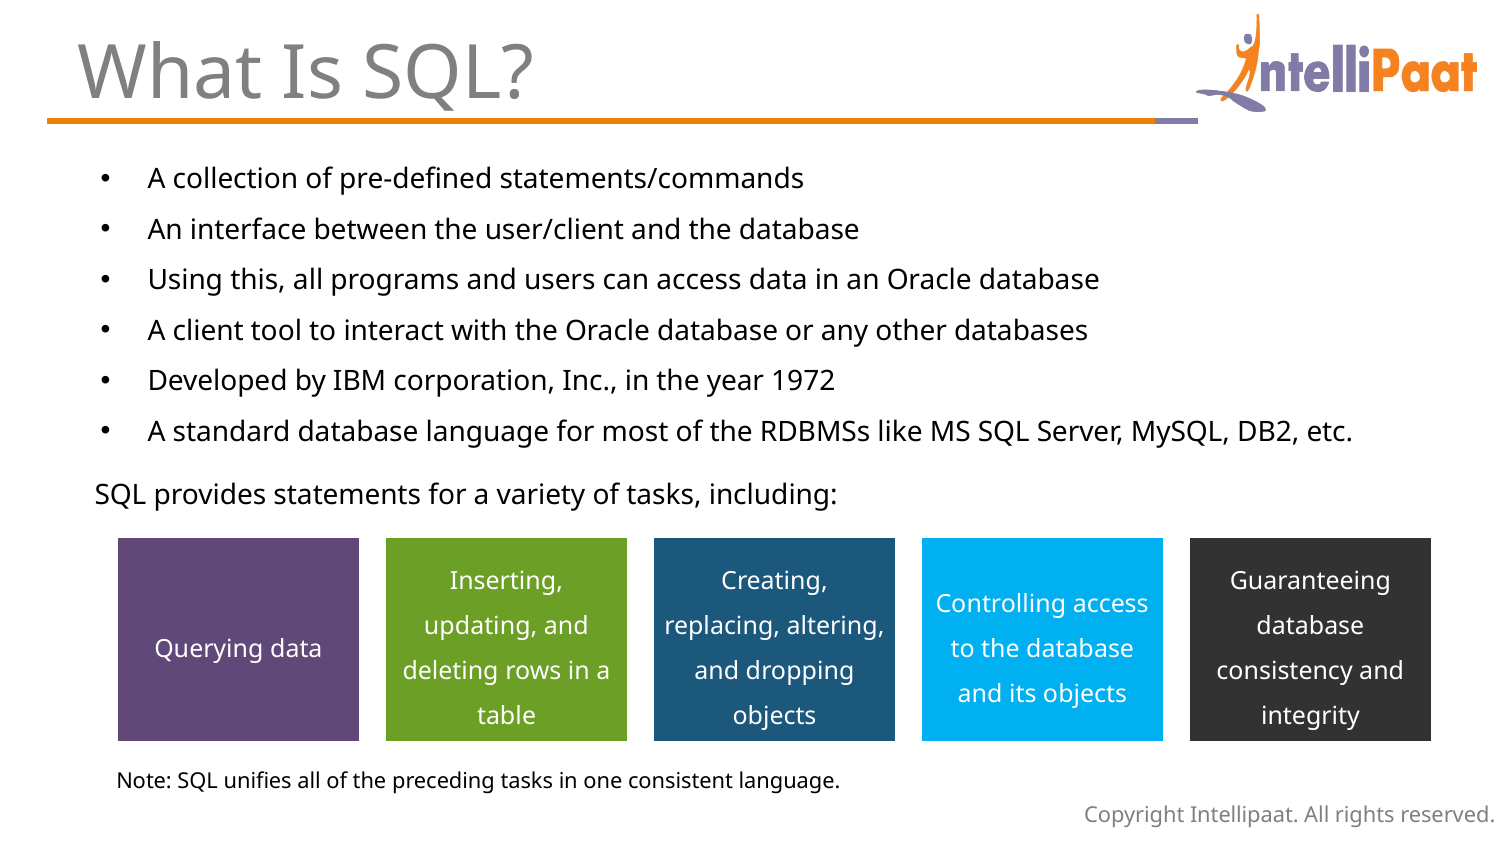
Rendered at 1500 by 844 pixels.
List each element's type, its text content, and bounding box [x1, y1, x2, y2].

text_box A collection of pre-defined statements/commands An interface between the user/client and the database Using this, all programs and users can access data in an Oracle database A client tool to interact with the Oracle database or any other databases Developed by IBM corporation, Inc., in the year 1972 A standard database language for most of the RDBMSs like MS SQL Server, MySQL, DB2, etc. [85, 136, 1415, 455]
text_box Note: SQL unifies all of the preceding tasks in one consistent language. [101, 758, 1155, 800]
picture [1196, 14, 1477, 112]
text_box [116, 537, 1433, 743]
text_box SQL provides statements for a variety of tasks, including: [79, 469, 854, 518]
list What Is SQL? [77, 26, 1343, 121]
